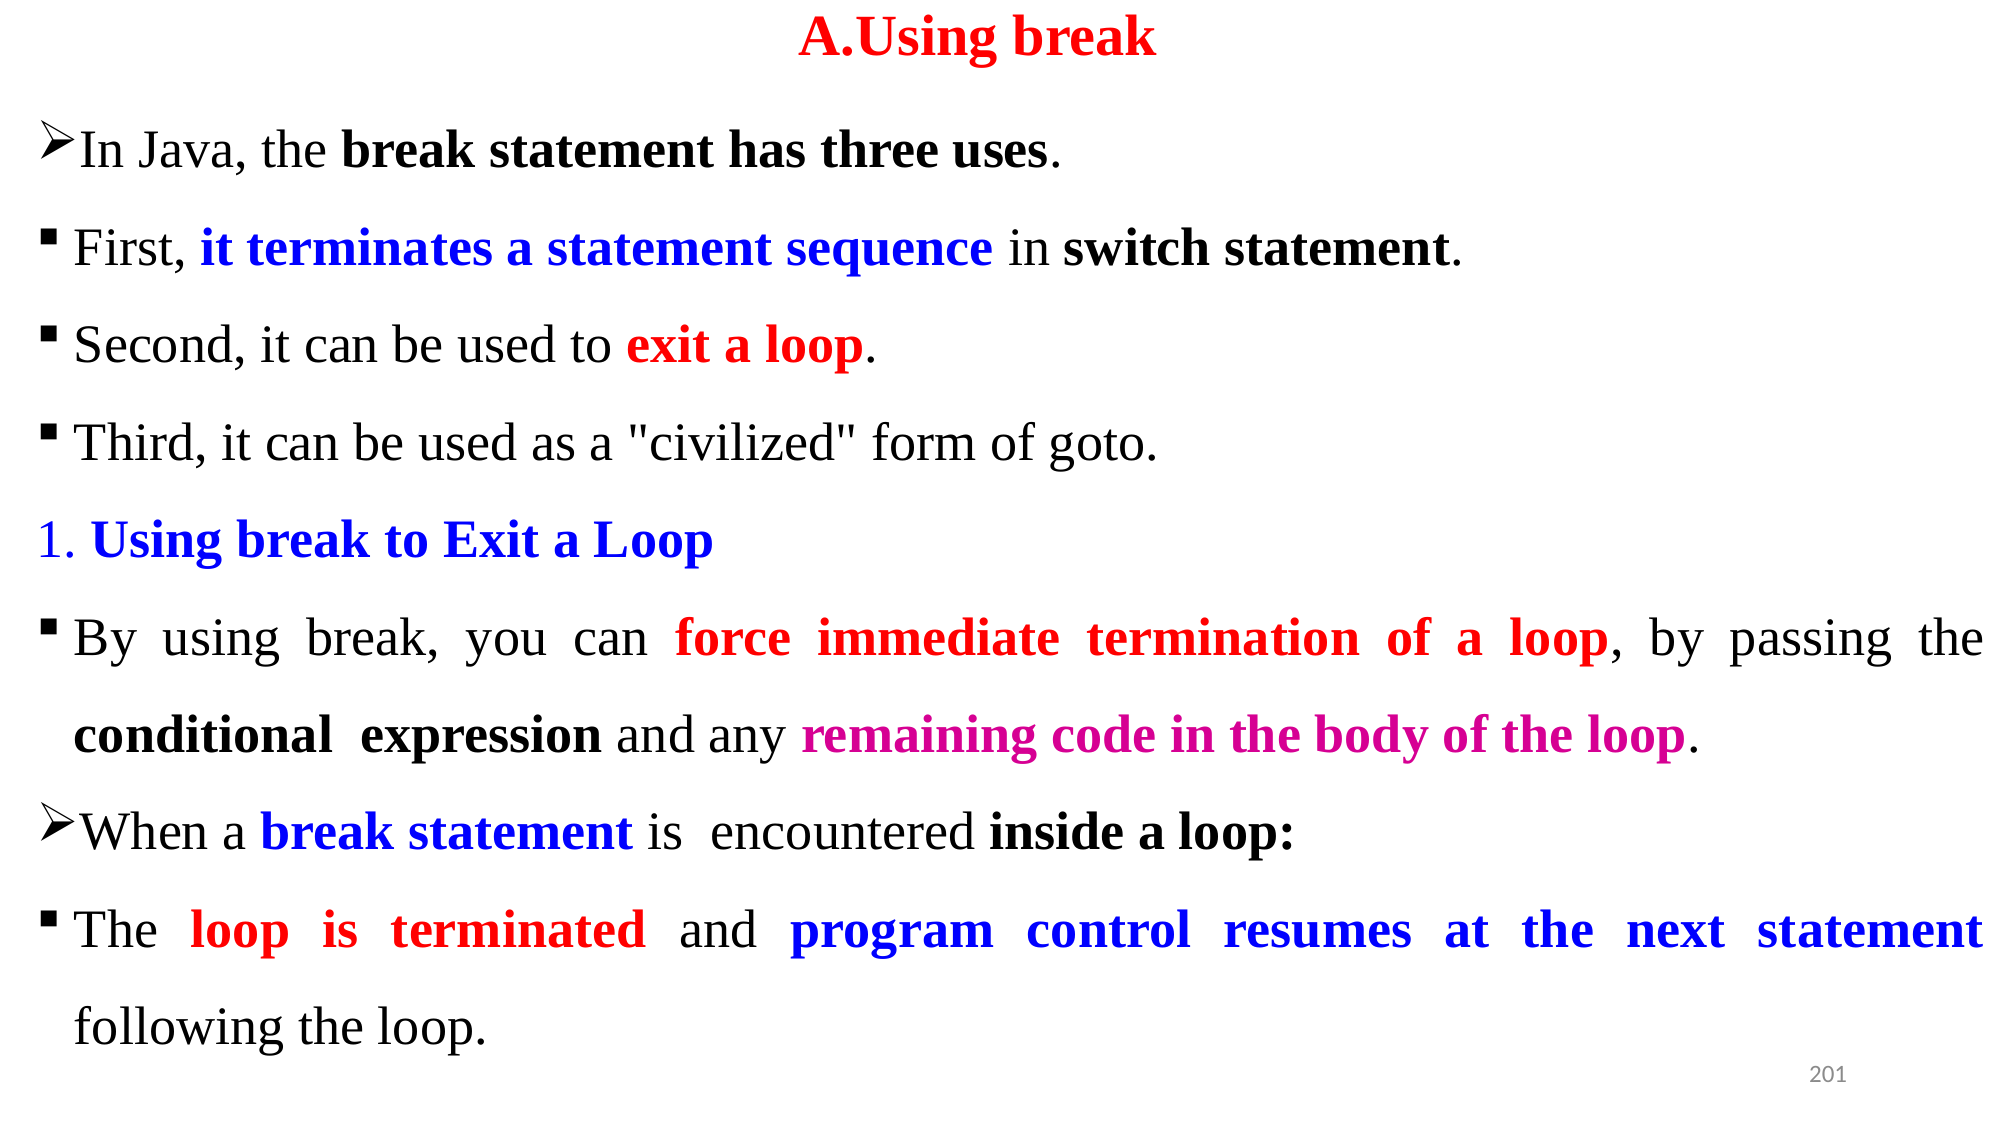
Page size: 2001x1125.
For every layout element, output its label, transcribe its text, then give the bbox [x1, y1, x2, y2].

list In Java, the break statement has three uses. First, it terminates a statement sequence in switch statement. Second, it can be used to exit a loop. Third, it can be used as a "civilized" form of goto. 1. Using break to Exit a Loop By using break, you can force immediate termination of a loop, by passing the conditional expression and any remaining code in the body of the loop. When a break statement is encountered inside a loop: The loop is terminated and program control resumes at the next statement following the loop. [21, 73, 2000, 1125]
slide_number 201 [1412, 1042, 1863, 1103]
title A.Using break [324, 0, 1675, 73]
